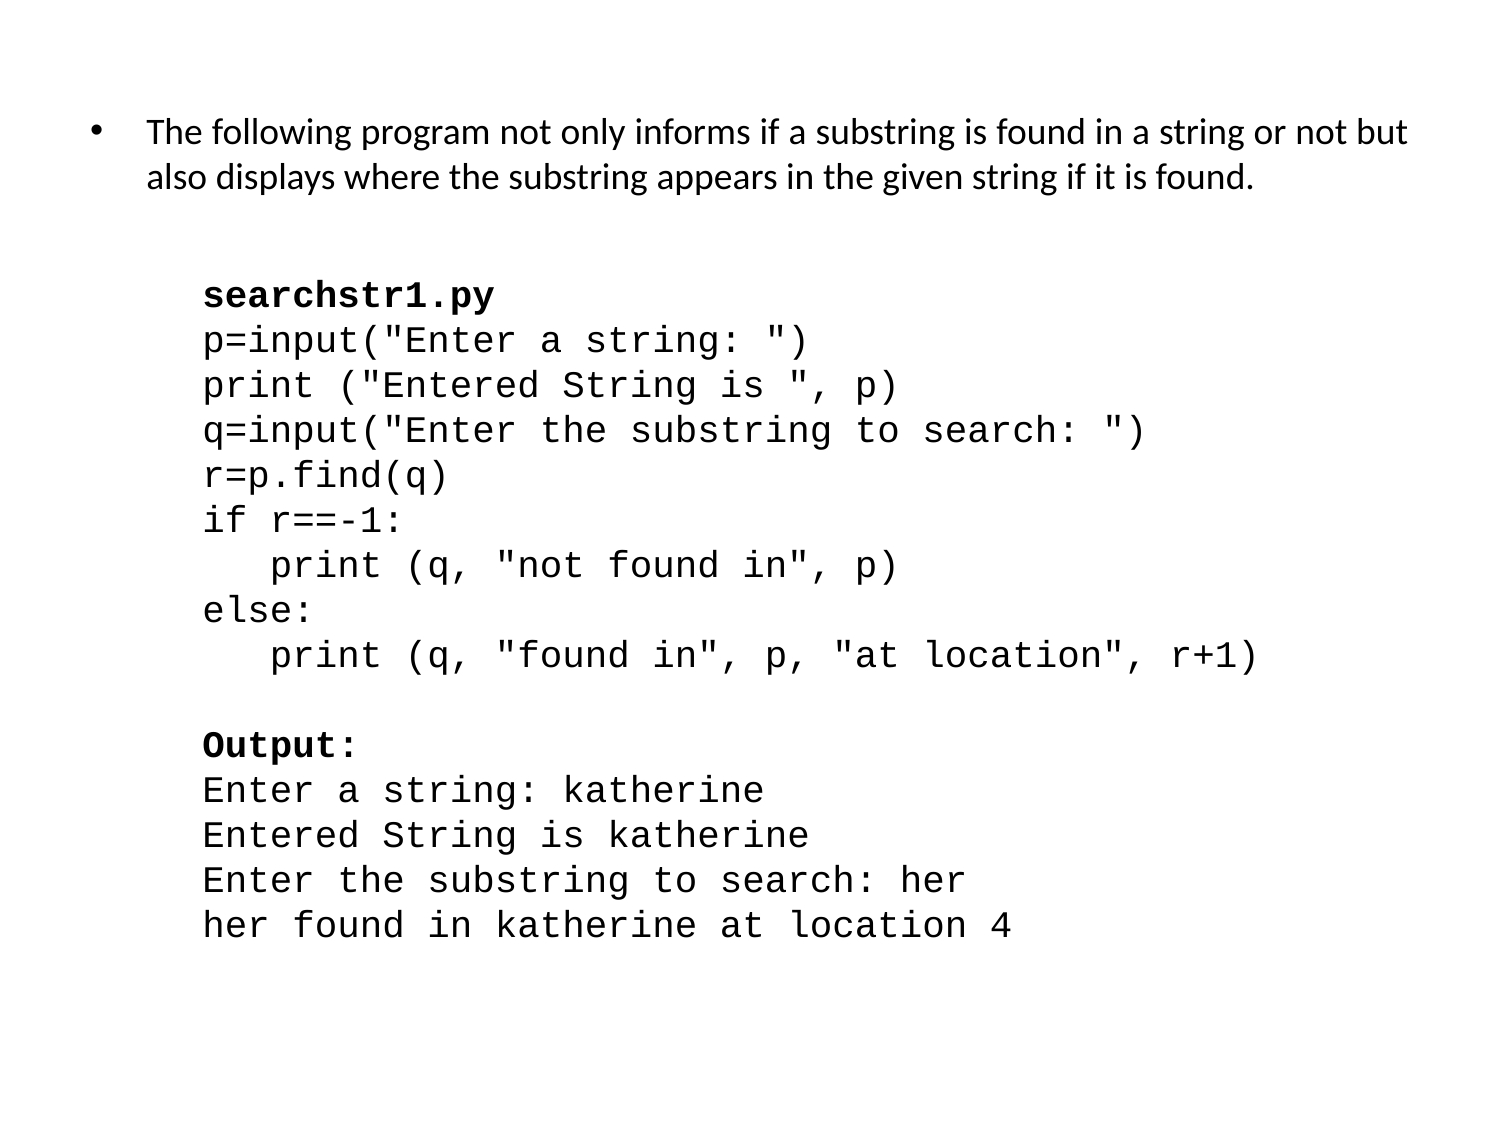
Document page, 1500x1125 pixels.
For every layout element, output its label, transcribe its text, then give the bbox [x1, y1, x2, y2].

list The following program not only informs if a substring is found in a string or not but also displays where the substring appears in the given string if it is found. [75, 99, 1425, 1005]
text_box searchstr1.py p=input("Enter a string: ") print ("Entered String is ", p) q=input("Enter the substring to search: ") r=p.find(q) if r==-1: print (q, "not found in", p) else: print (q, "found in", p, "at location", r+1) Output: Enter a string: katherine Entered String is katherine Enter the substring to search: her her found in katherine at location 4 [187, 262, 1288, 953]
